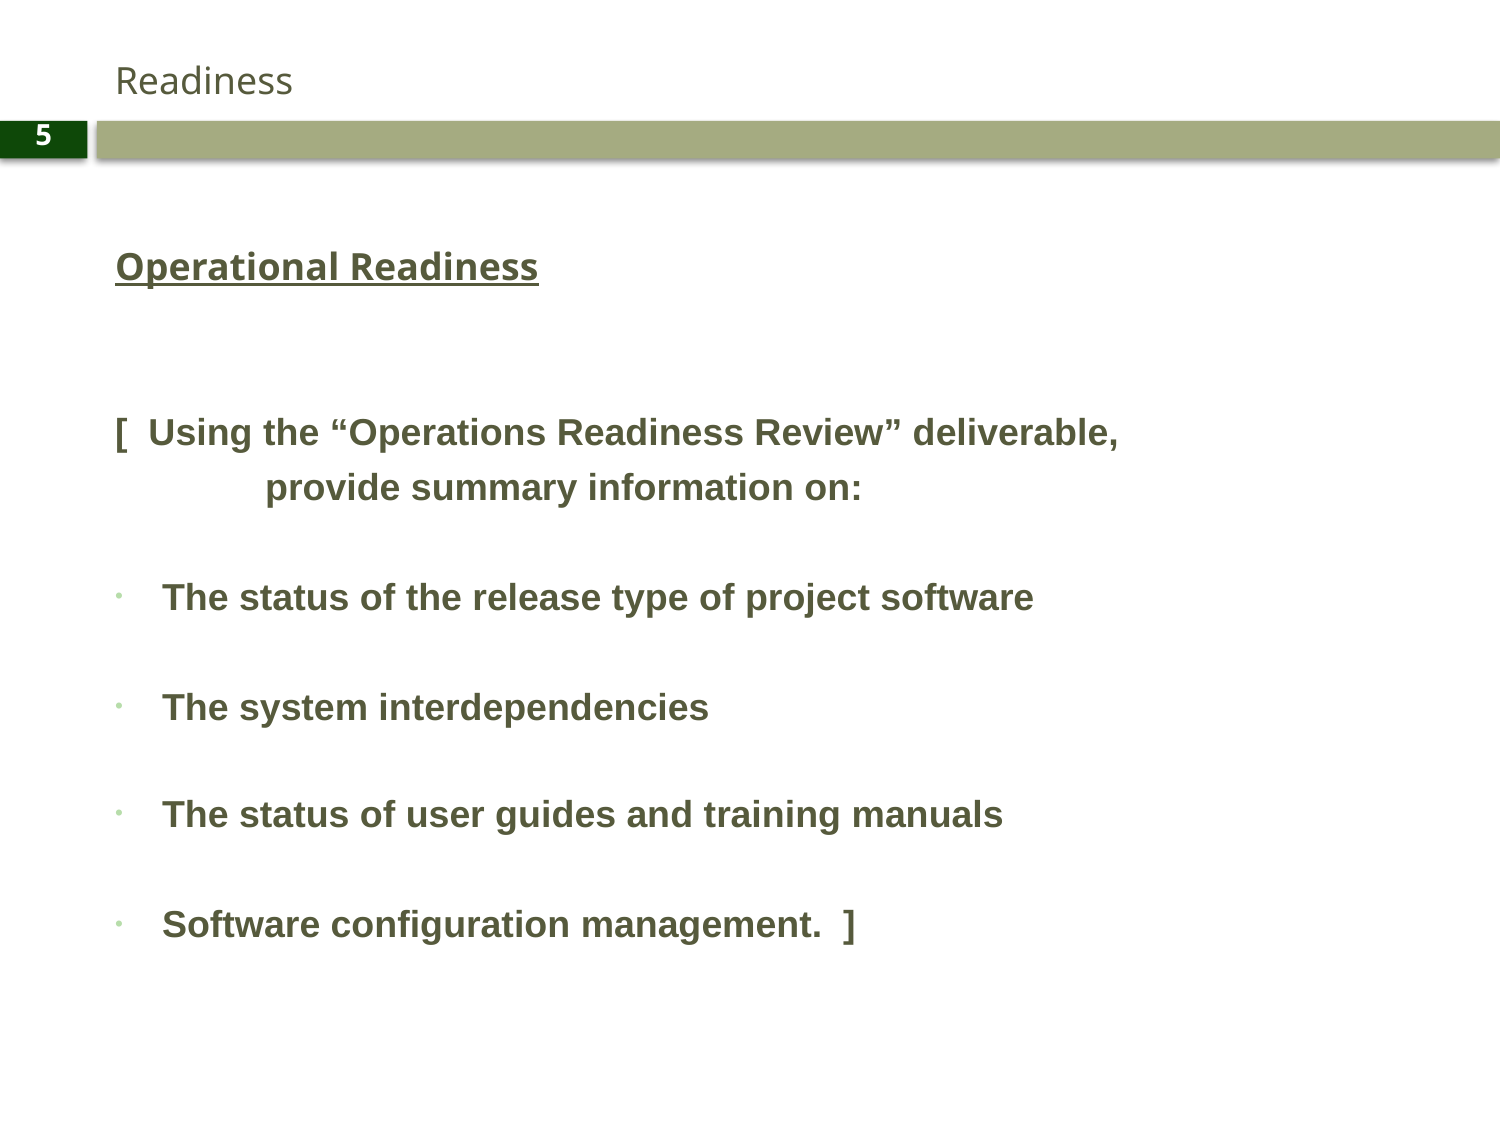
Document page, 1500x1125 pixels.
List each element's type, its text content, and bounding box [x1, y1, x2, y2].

list Operational Readiness [ Using the “Operations Readiness Review” deliverable, provide summary information on: The status of the release type of project software The system interdependencies The status of user guides and training manuals Software configuration management. ] [100, 240, 1438, 1032]
slide_number 5 [0, 116, 88, 157]
title Readiness [99, 37, 1438, 121]
